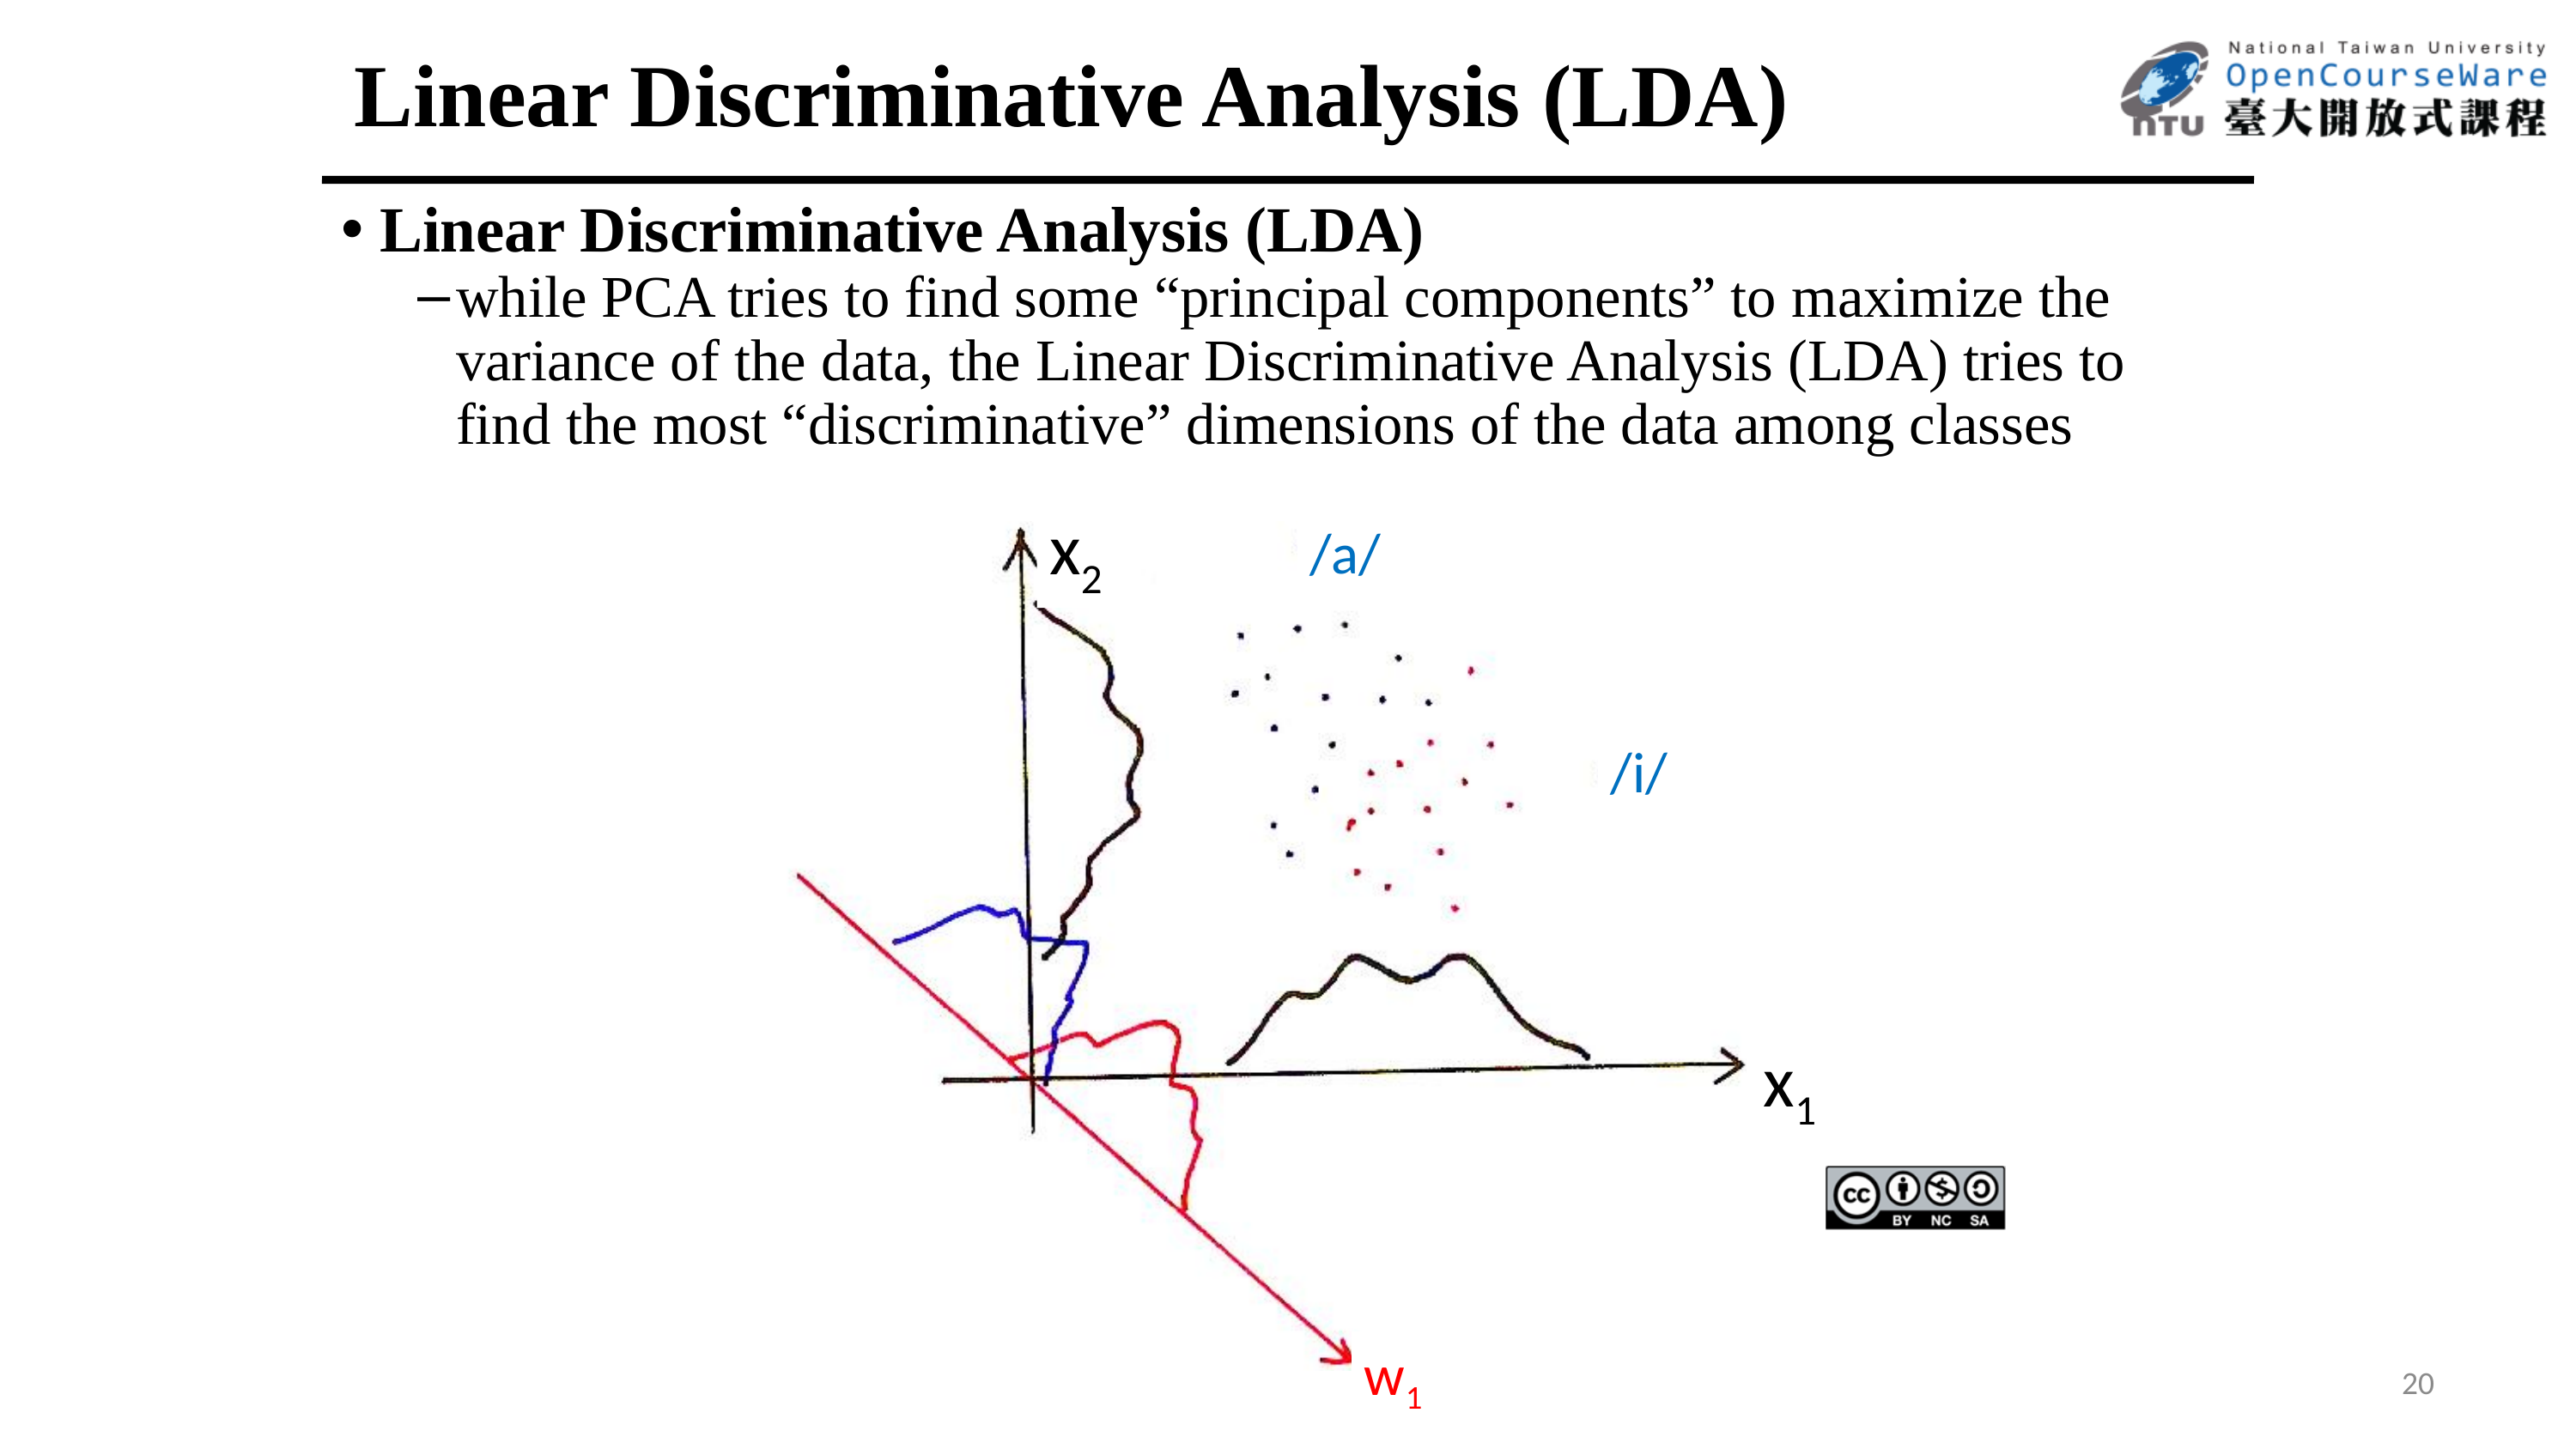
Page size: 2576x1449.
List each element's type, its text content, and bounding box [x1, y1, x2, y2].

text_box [786, 495, 1832, 1414]
slide_number 20 [1846, 1343, 2447, 1421]
picture [2095, 24, 2575, 155]
title Linear Discriminative Analysis (LDA) [335, 28, 2260, 153]
list Linear Discriminative Analysis (LDA) while PCA tries to find some “principal components” to maximize the variance of the data, the Linear Discriminative Analysis (LDA) tries to find the most “discriminative” dimensions of the data among classes [322, 186, 2254, 1034]
picture [1825, 1165, 2007, 1231]
